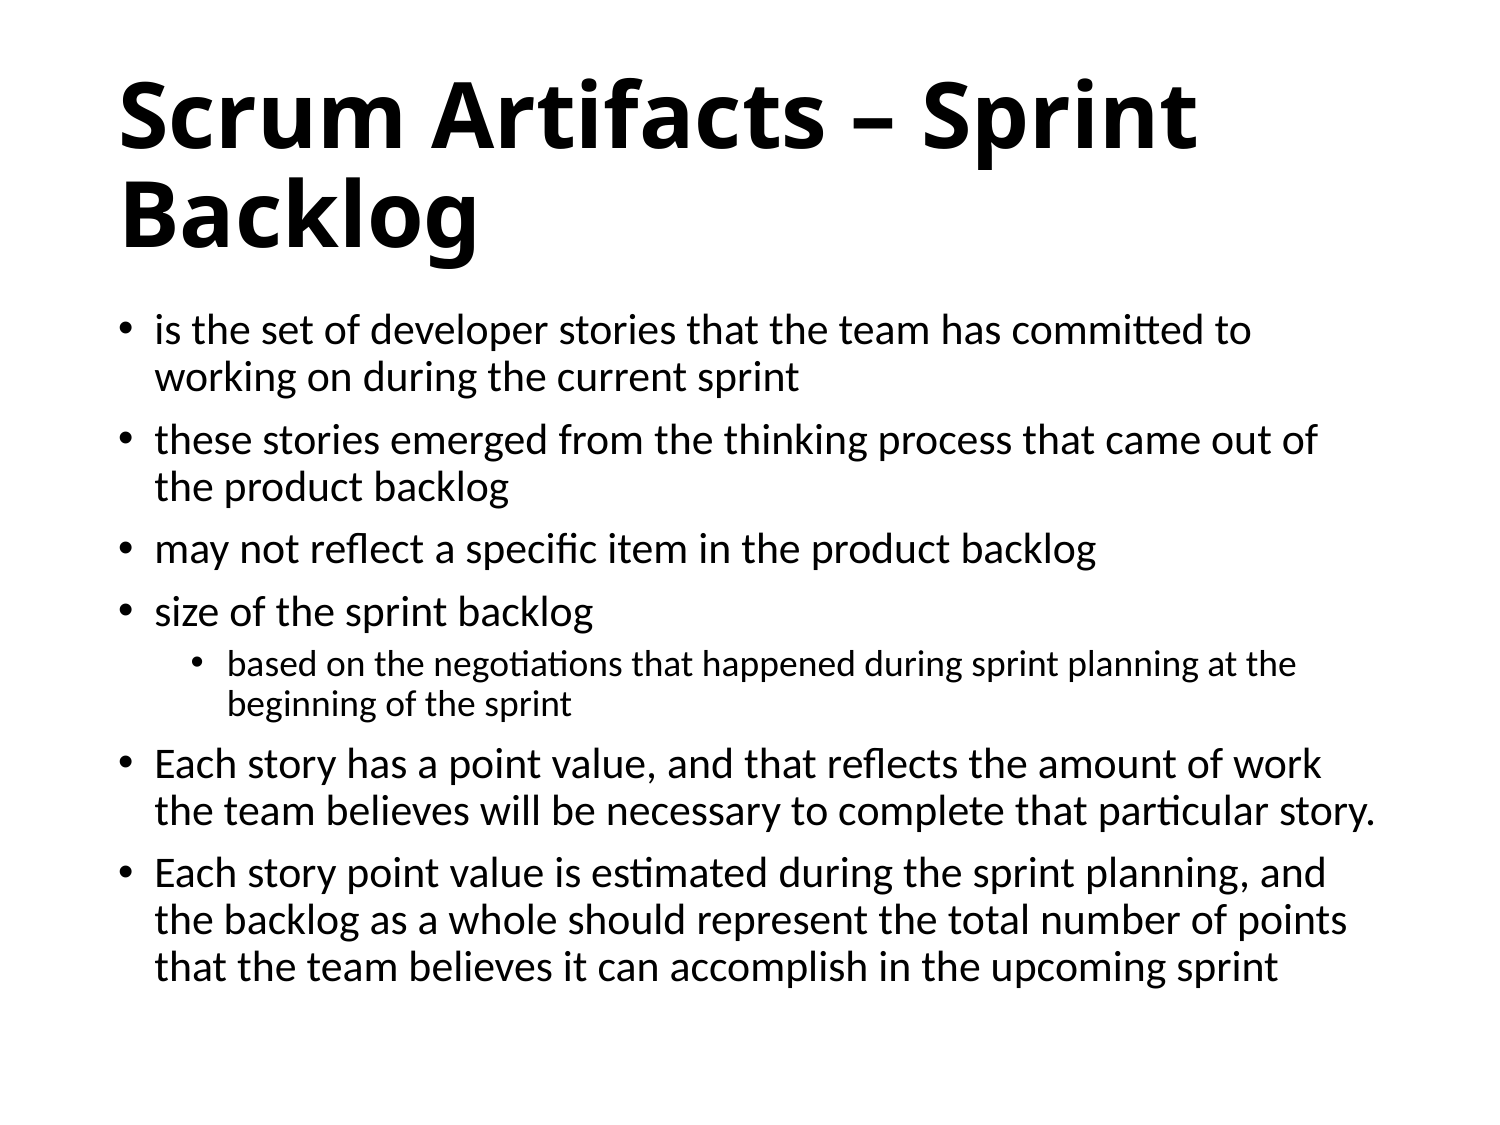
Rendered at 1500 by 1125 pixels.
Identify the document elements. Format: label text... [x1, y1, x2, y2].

list is the set of developer stories that the team has committed to working on during the current sprint these stories emerged from the thinking process that came out of the product backlog may not reflect a specific item in the product backlog size of the sprint backlog based on the negotiations that happened during sprint planning at the beginning of the sprint Each story has a point value, and that reflects the amount of work the team believes will be necessary to complete that particular story. Each story point value is estimated during the sprint planning, and the backlog as a whole should represent the total number of points that the team believes it can accomplish in the upcoming sprint [103, 299, 1397, 1014]
title Scrum Artifacts – Sprint Backlog [103, 59, 1397, 278]
